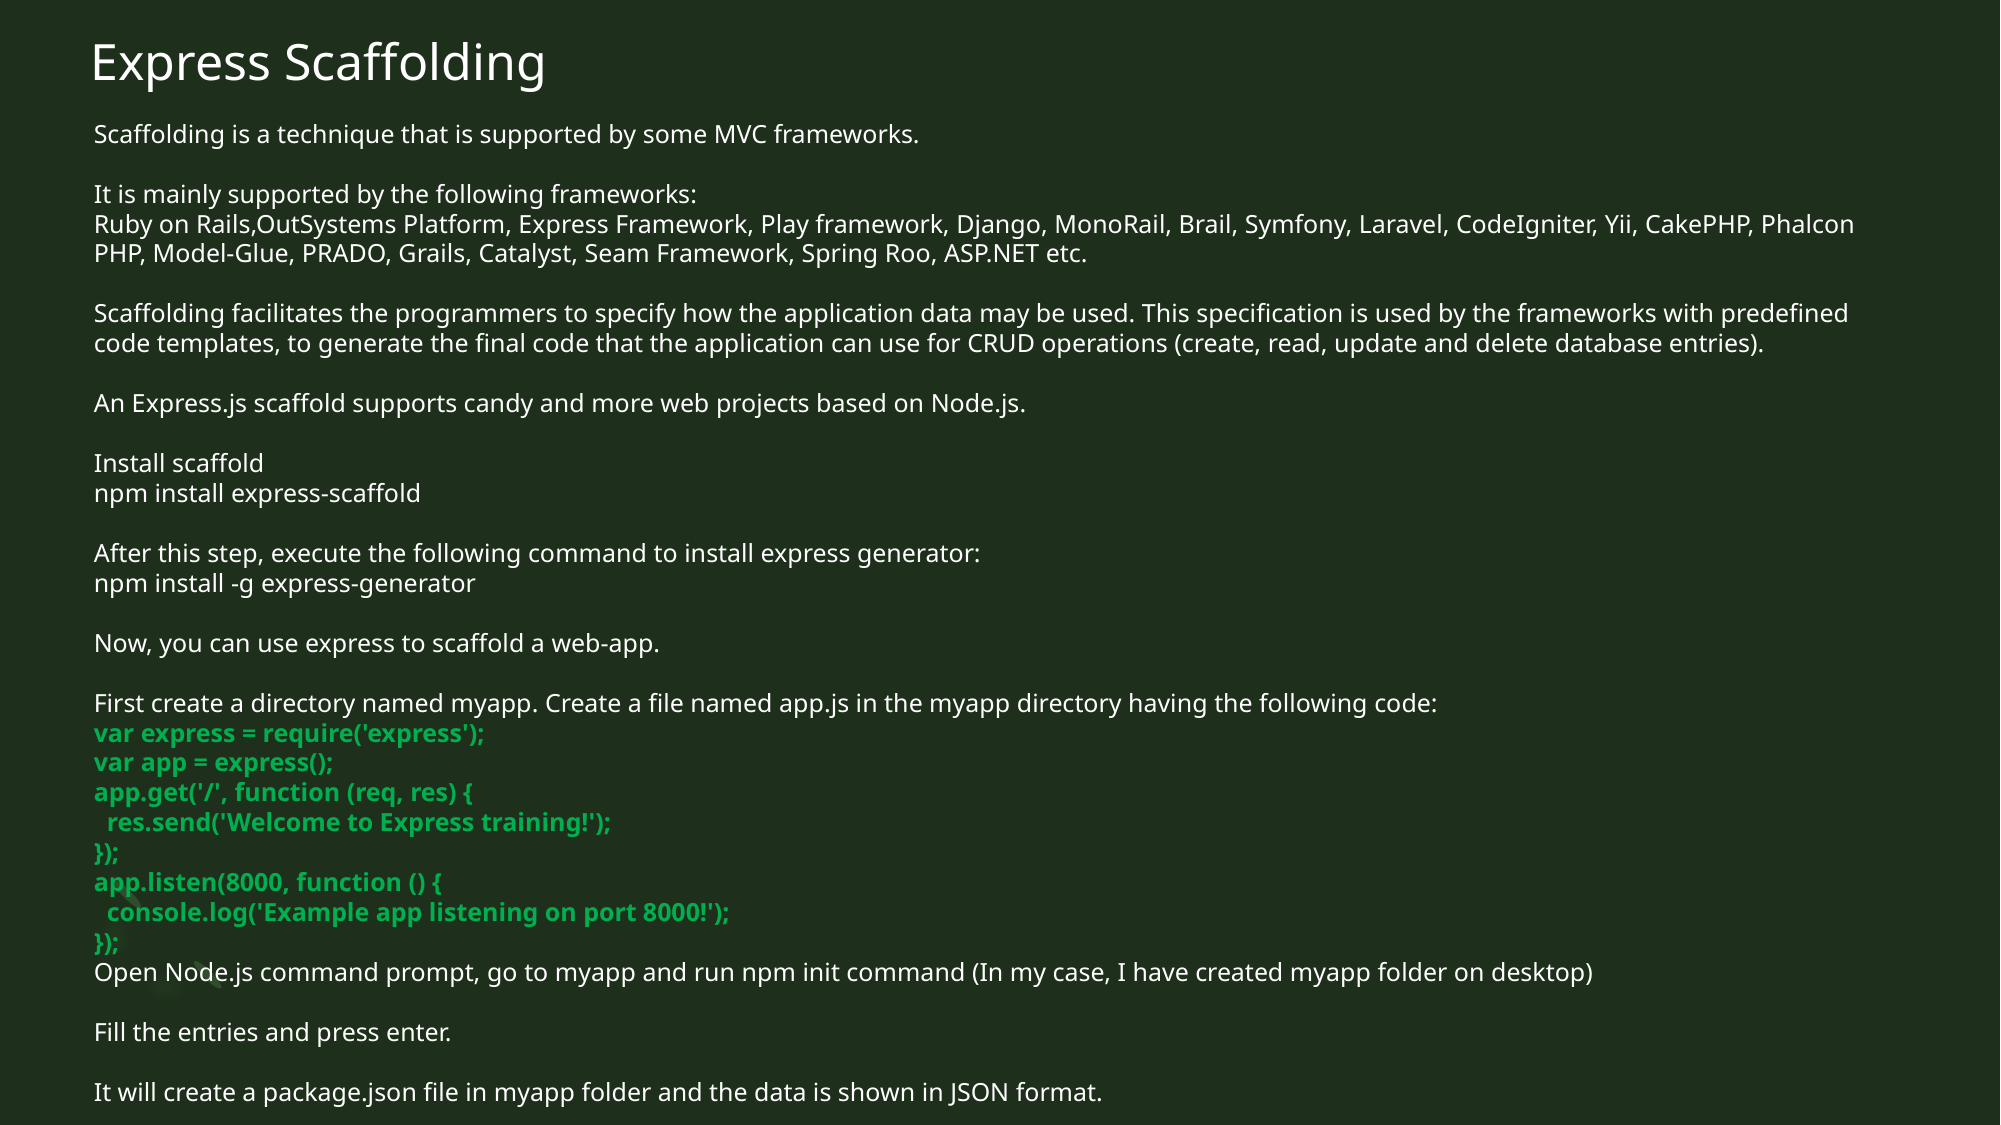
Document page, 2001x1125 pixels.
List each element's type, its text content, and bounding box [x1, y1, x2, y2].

title Express Scaffolding [90, 30, 1910, 111]
text_box Scaffolding is a technique that is supported by some MVC frameworks. It is mainly supported by the following frameworks: Ruby on Rails,OutSystems Platform, Express Framework, Play framework, Django, MonoRail, Brail, Symfony, Laravel, CodeIgniter, Yii, CakePHP, Phalcon PHP, Model-Glue, PRADO, Grails, Catalyst, Seam Framework, Spring Roo, ASP.NET etc. Scaffolding facilitates the programmers to specify how the application data may be used. This specification is used by the frameworks with predefined code templates, to generate the final code that the application can use for CRUD operations (create, read, update and delete database entries). An Express.js scaffold supports candy and more web projects based on Node.js. Install scaffold npm install express-scaffold After this step, execute the following command to install express generator: npm install -g express-generator Now, you can use express to scaffold a web-app. First create a directory named myapp. Create a file named app.js in the myapp directory having the following code: var express = require('express'); var app = express(); app.get('/', function (req, res) { res.send('Welcome to Express training!'); }); app.listen(8000, function () { console.log('Example app listening on port 8000!'); }); Open Node.js command prompt, go to myapp and run npm init command (In my case, I have created myapp folder on desktop) Fill the entries and press enter. It will create a package.json file in myapp folder and the data is shown in JSON format. [78, 110, 1894, 1114]
